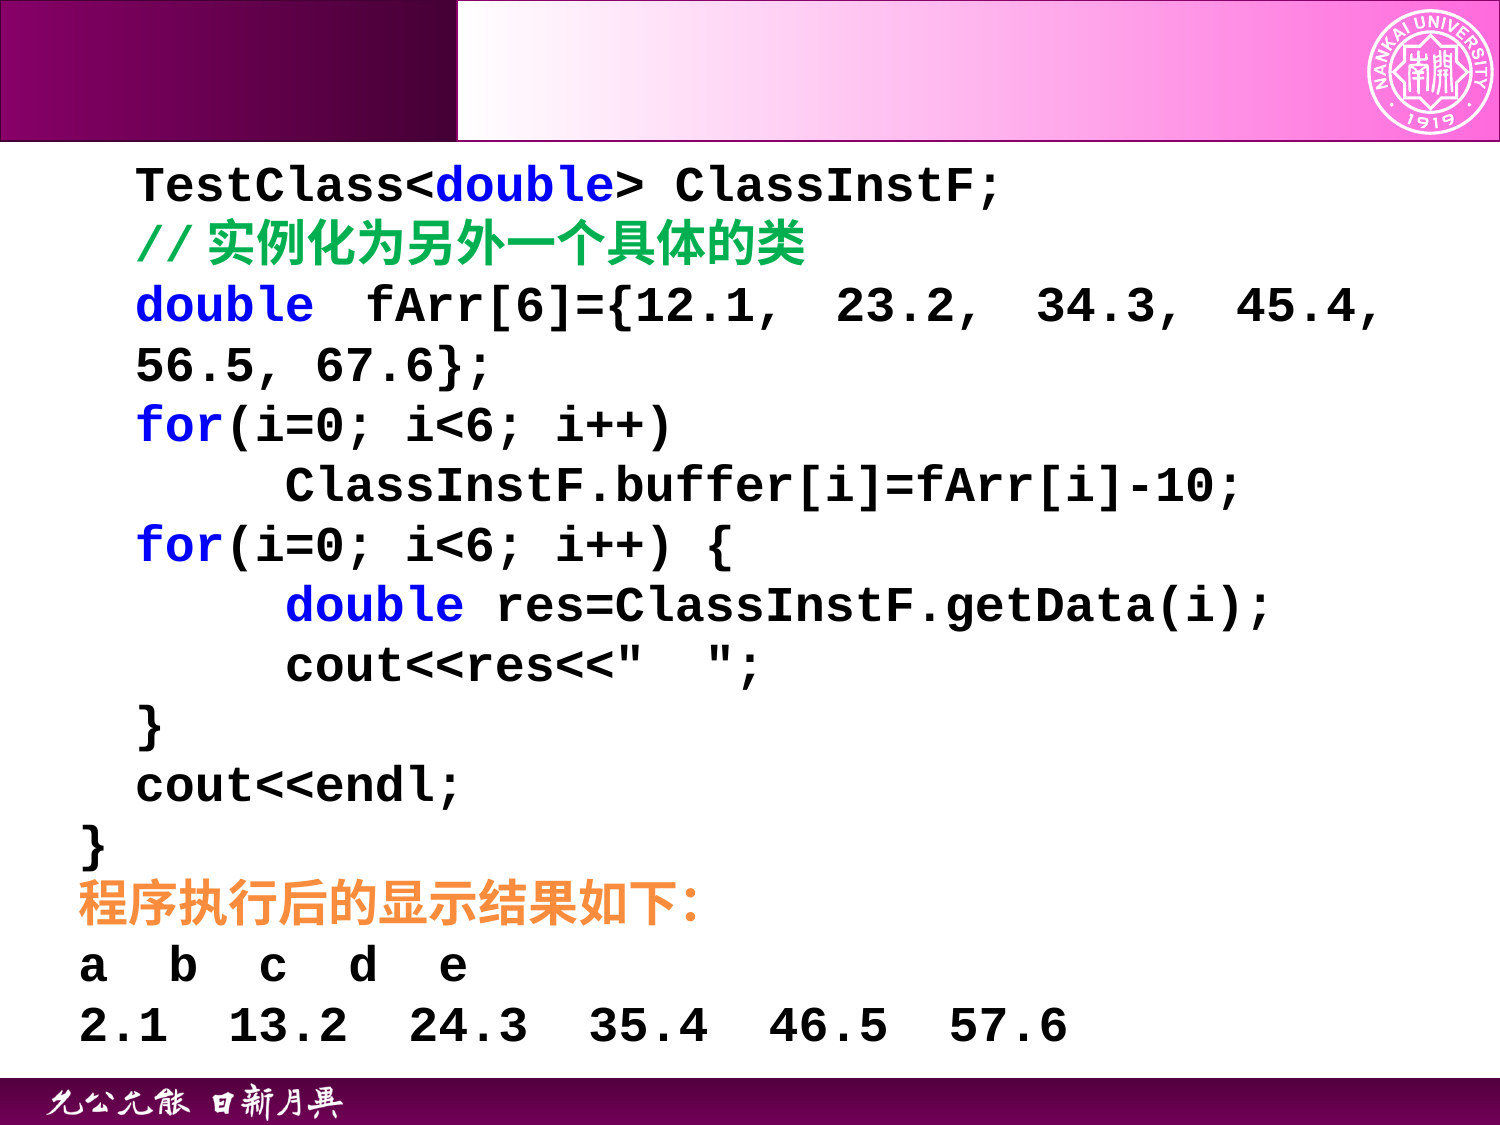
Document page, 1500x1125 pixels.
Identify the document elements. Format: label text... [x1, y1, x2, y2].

list TestClass<double> ClassInstF; //实例化为另外一个具体的类 double fArr[6]={12.1, 23.2, 34.3, 45.4, 56.5, 67.6}; for(i=0; i<6; i++) ClassInstF.buffer[i]=fArr[i]-10; for(i=0; i<6; i++) { double res=ClassInstF.getData(i); cout<<res<<" "; } cout<<endl; } 程序执行后的显示结果如下： a b c d e 2.1 13.2 24.3 35.4 46.5 57.6 [63, 143, 1402, 1059]
picture [35, 1081, 356, 1122]
